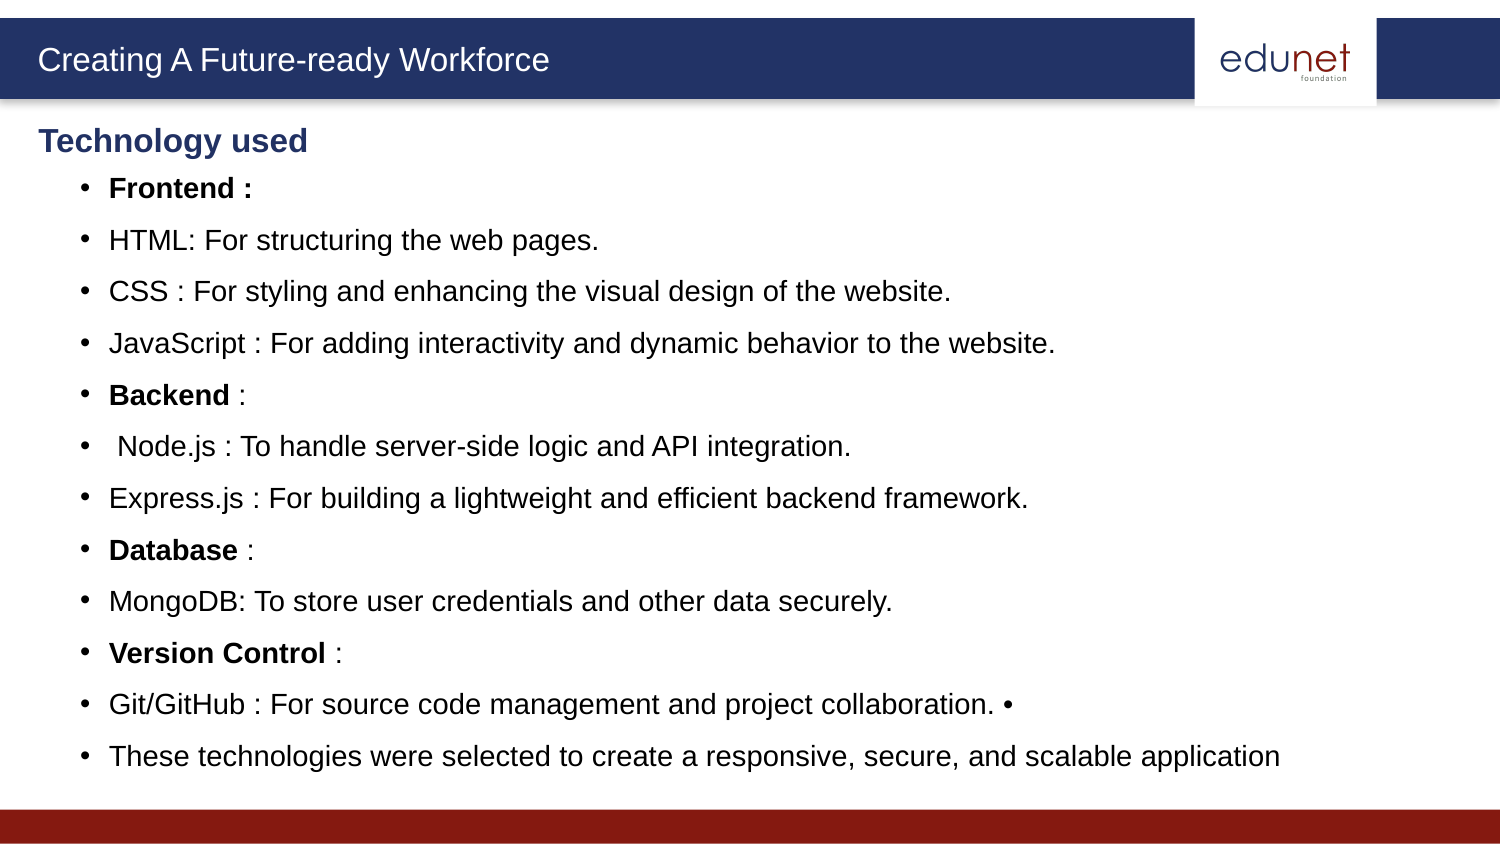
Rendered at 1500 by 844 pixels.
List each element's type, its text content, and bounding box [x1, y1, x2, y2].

text_box Frontend : HTML: For structuring the web pages. CSS : For styling and enhancing the visual design of the website. JavaScript : For adding interactivity and dynamic behavior to the website. Backend : Node.js : To handle server-side logic and API integration. Express.js : For building a lightweight and efficient backend framework. Database : MongoDB: To store user credentials and other data securely. Version Control : Git/GitHub : For source code management and project collaboration. • These technologies were selected to create a responsive, secure, and scalable application [65, 162, 1370, 780]
picture [1215, 38, 1356, 86]
text_box Technology used [23, 112, 750, 167]
